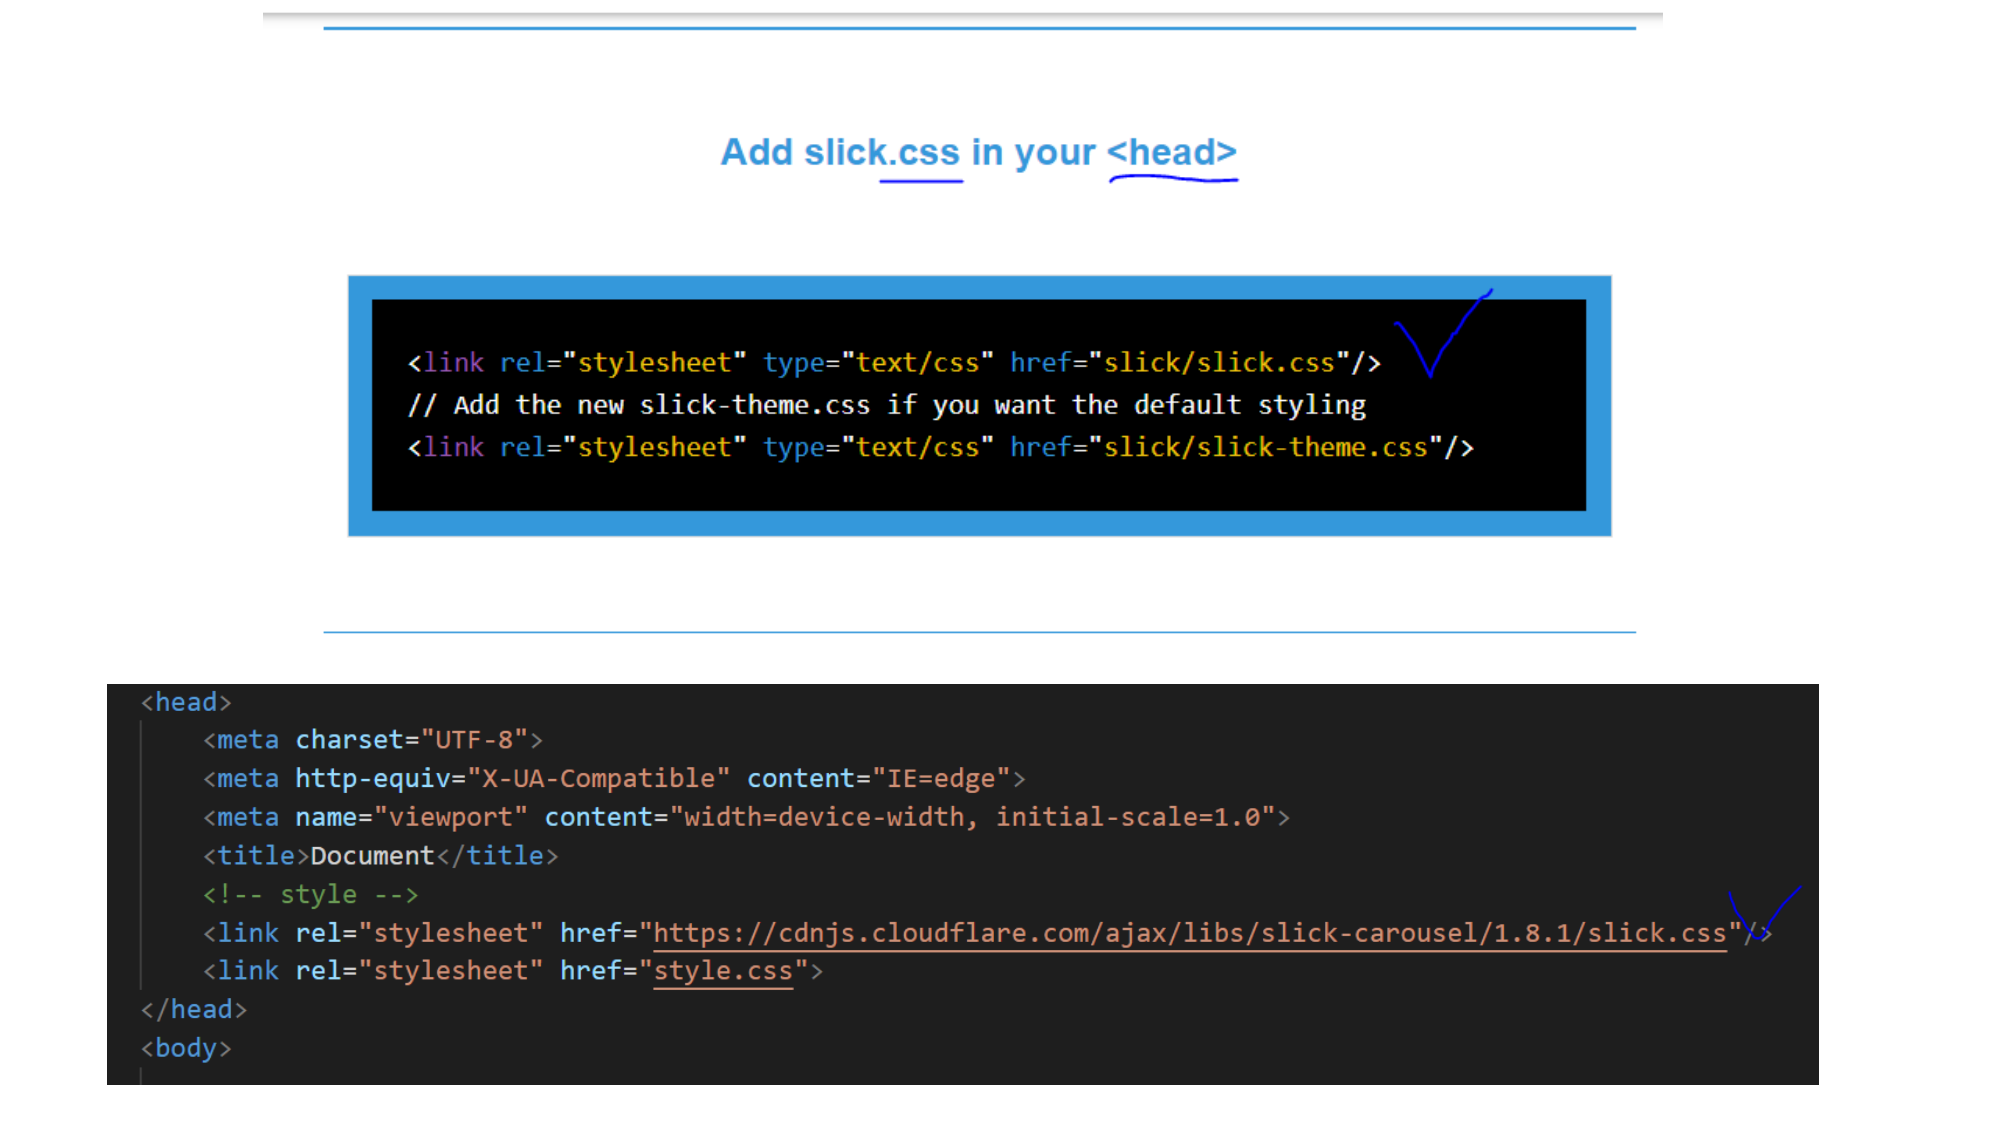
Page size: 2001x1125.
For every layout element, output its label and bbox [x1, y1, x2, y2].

picture [262, 0, 1664, 635]
picture [107, 684, 1819, 1085]
